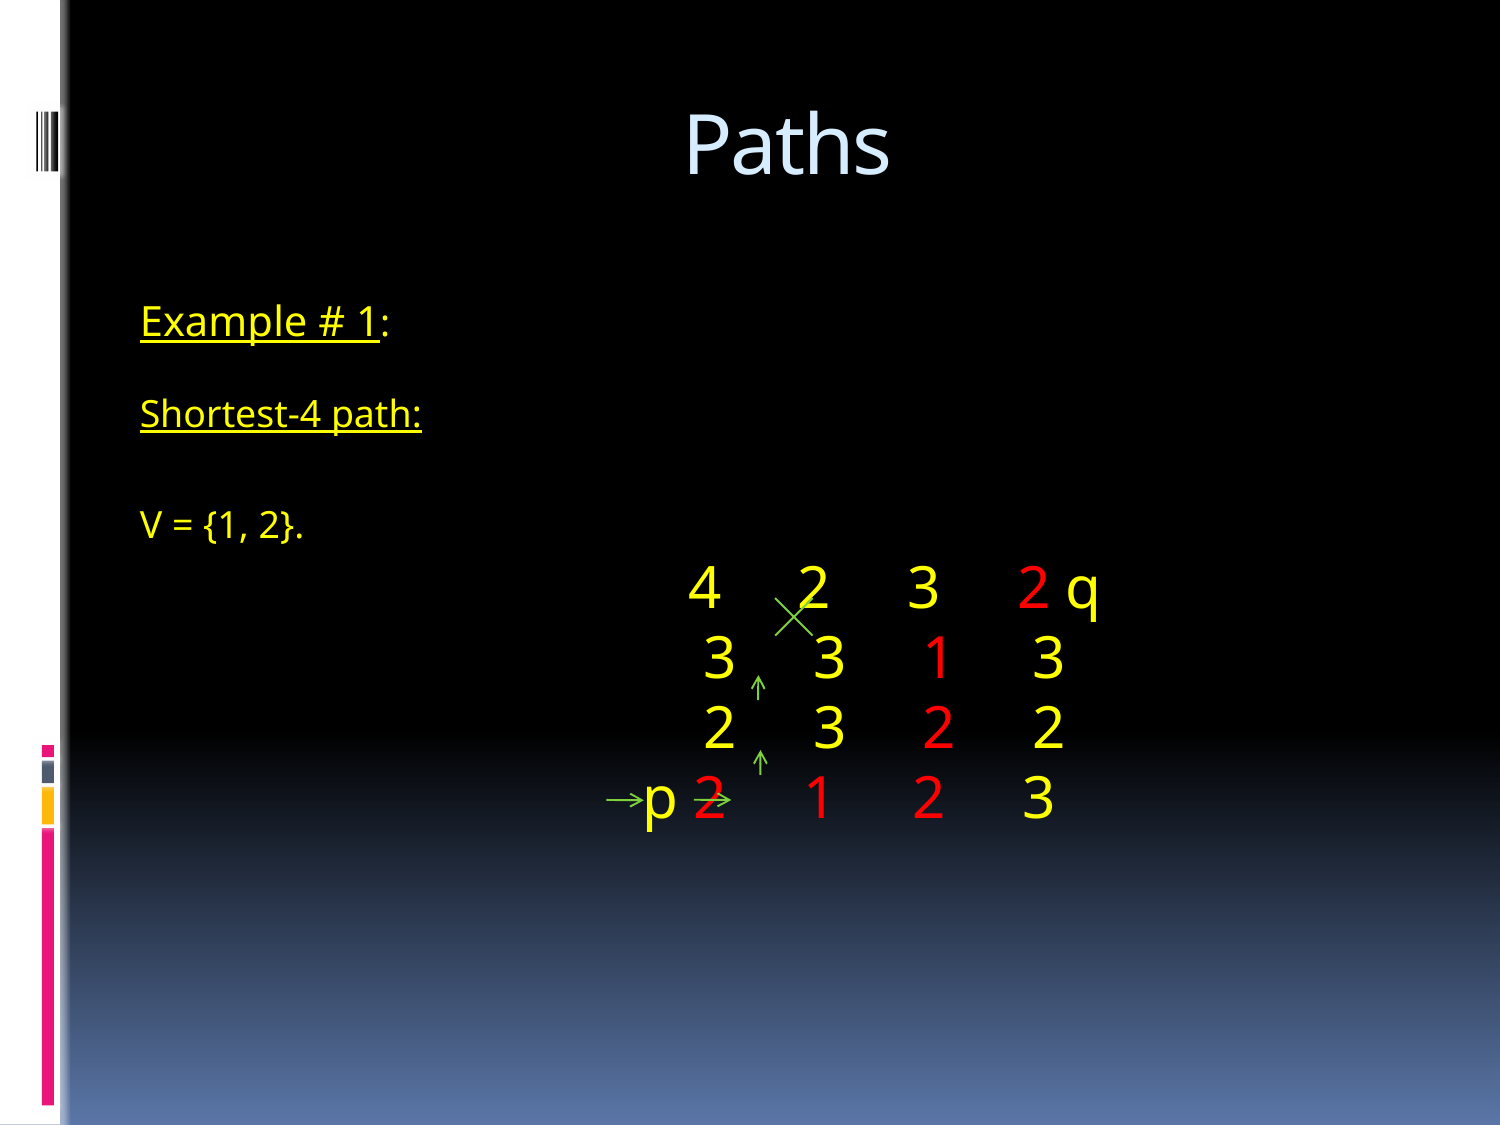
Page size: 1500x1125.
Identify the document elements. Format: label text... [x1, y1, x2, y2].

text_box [774, 597, 814, 636]
title Paths [150, 83, 1425, 234]
text_box Example # 1: Shortest-4 path: V = {1, 2}. 4 2 3 2 q 3 3 1 3 2 3 2 2 p 2 1 2 3 [124, 287, 1313, 883]
